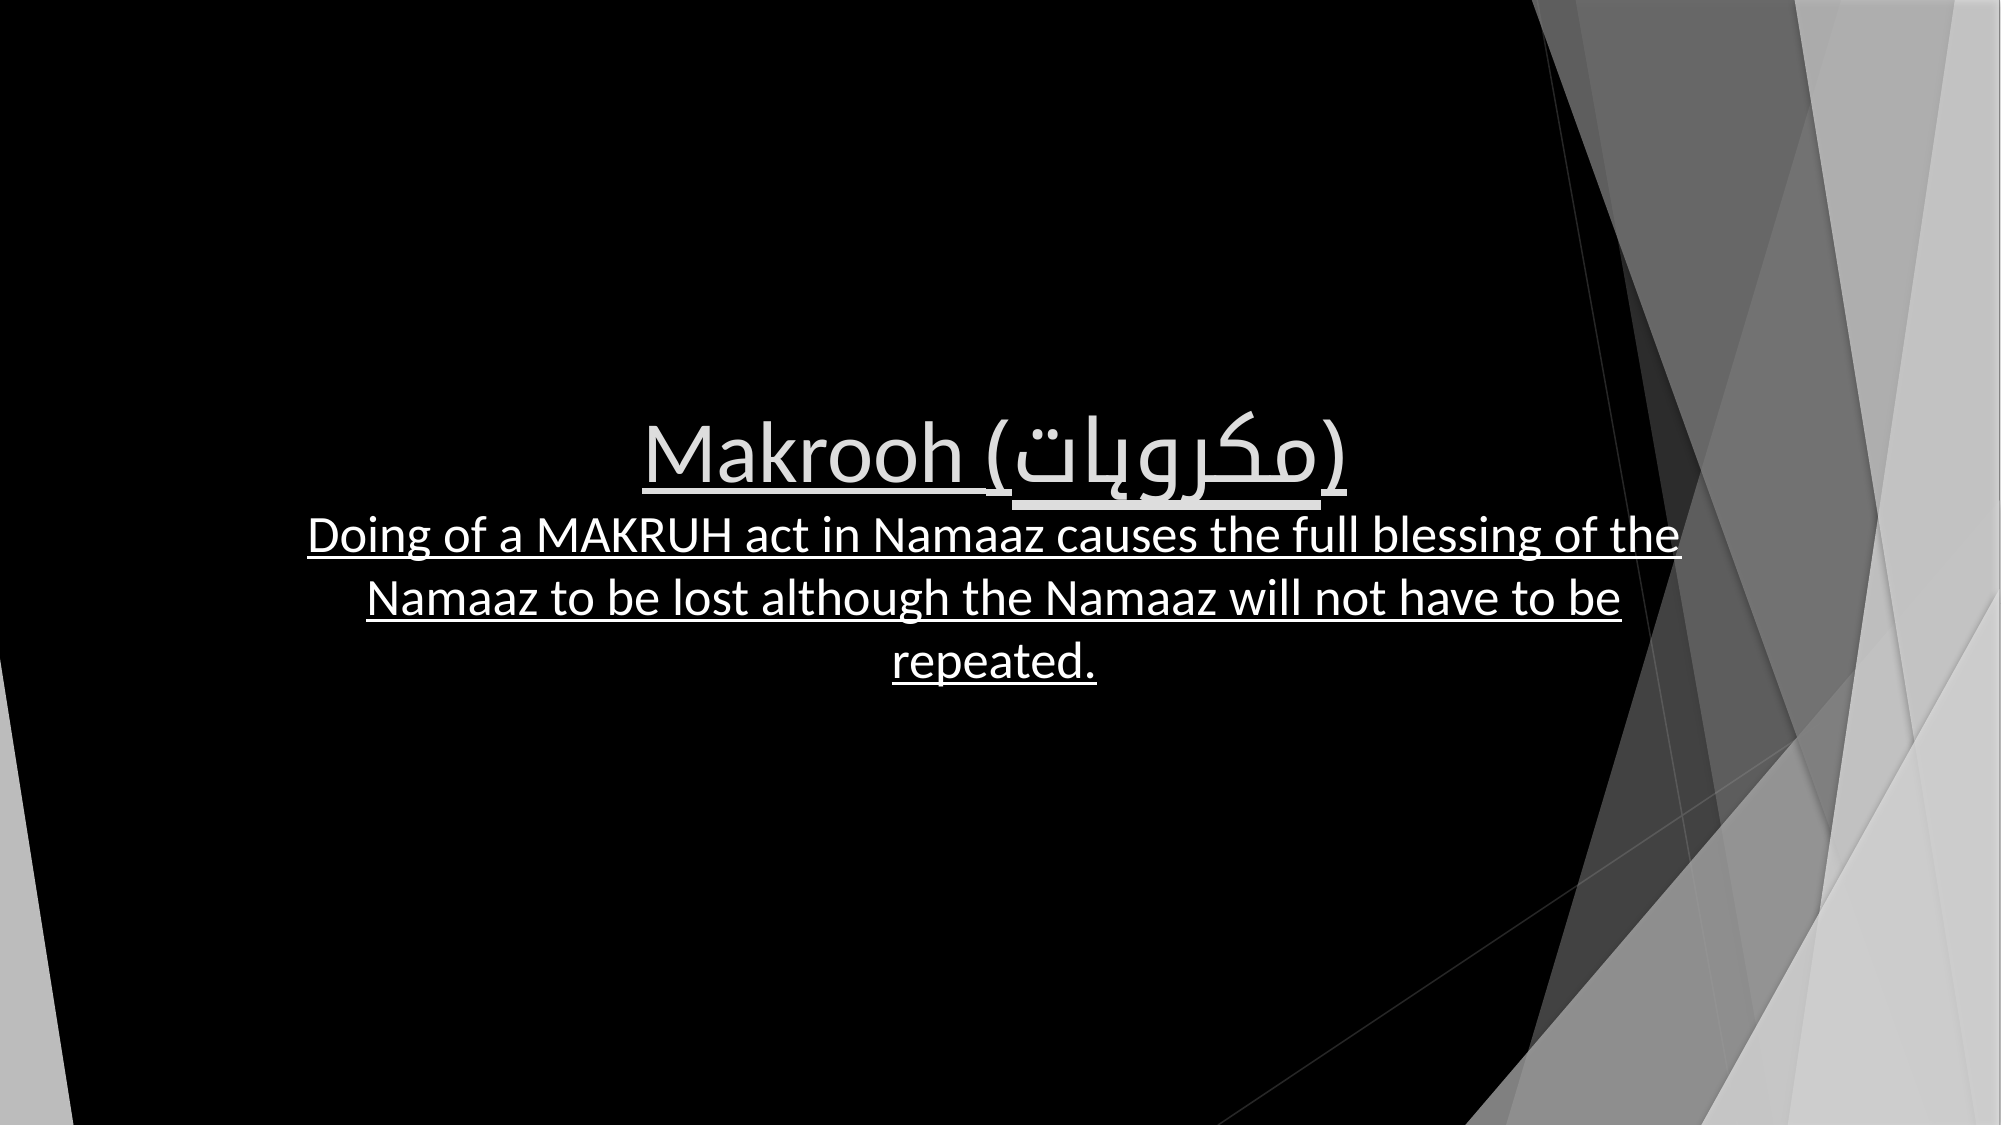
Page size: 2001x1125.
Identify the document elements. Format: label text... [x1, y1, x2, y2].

title Makrooh (مکروہات) Doing of a MAKRUH act in Namaaz causes the full blessing of the Namaaz to be lost although the Namaaz will not have to be repeated. [275, 387, 1714, 763]
